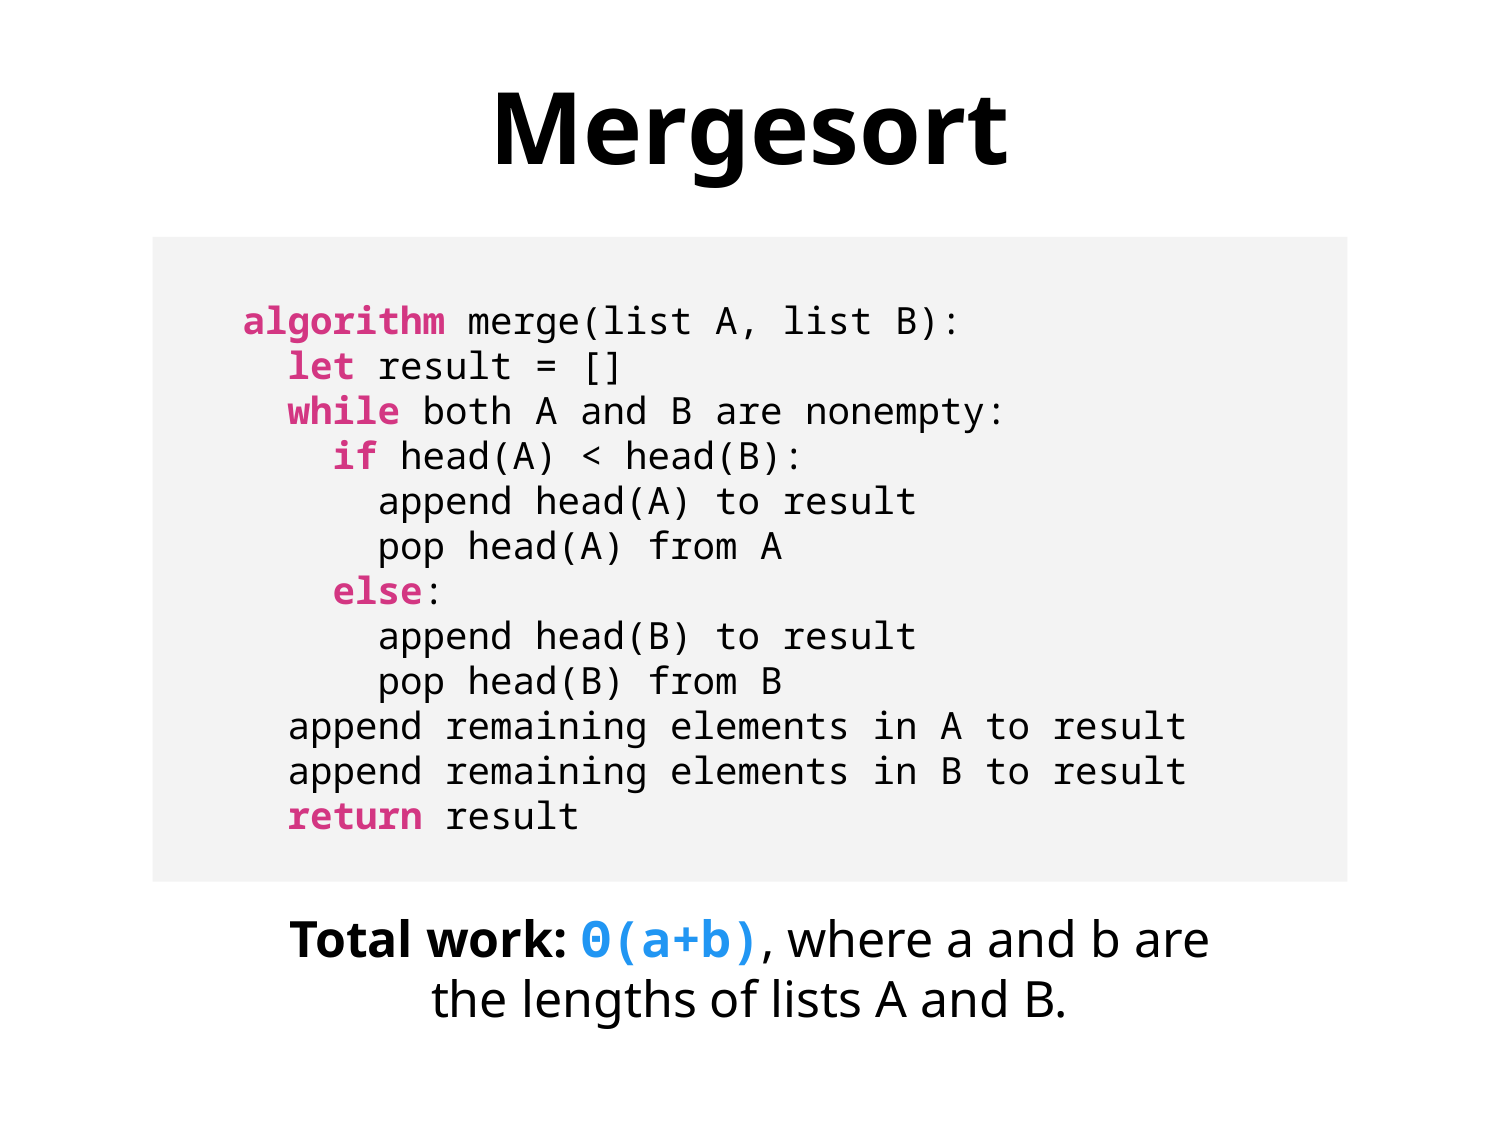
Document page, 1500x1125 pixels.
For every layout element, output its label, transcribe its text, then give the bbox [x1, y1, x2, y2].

subtitle algorithm merge(list A, list B): let result = [] while both A and B are nonempty: if head(A) < head(B): append head(A) to result pop head(A) from A else: append head(B) to result pop head(B) from B append remaining elements in A to result append remaining elements in B to result return result [152, 236, 1348, 881]
text_box Total work: Θ(a+b), where a and b are the lengths of lists A and B. [152, 881, 1348, 1053]
subtitle Mergesort [0, 50, 1500, 237]
